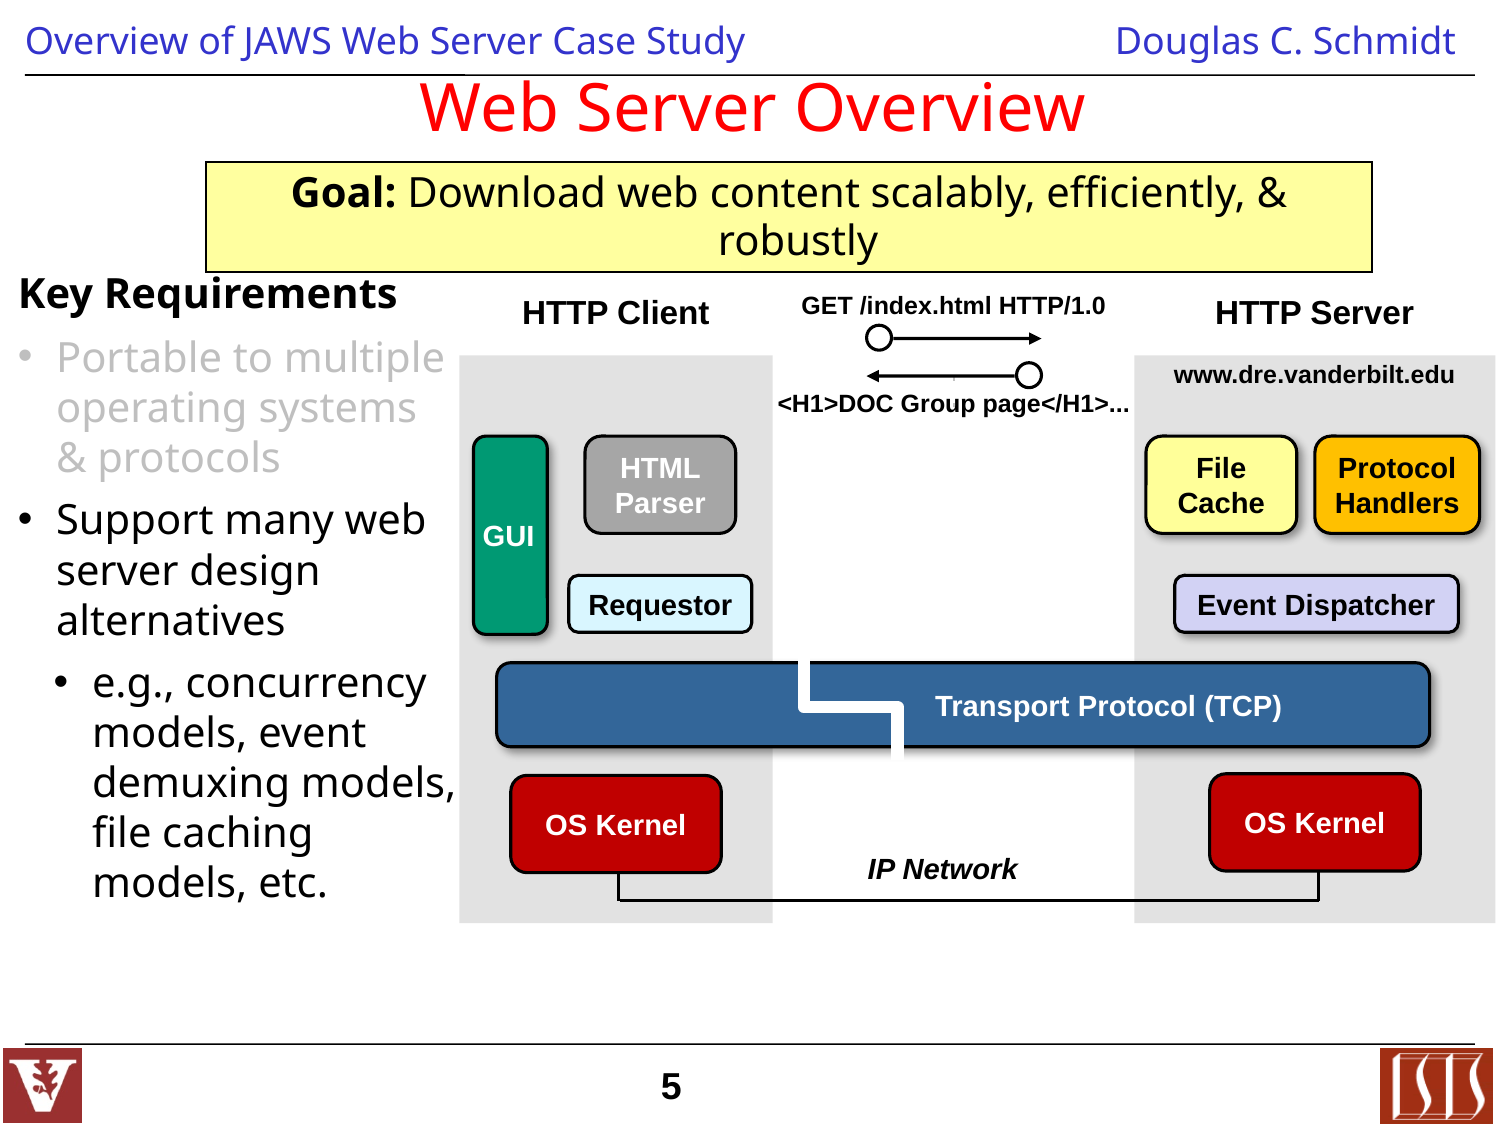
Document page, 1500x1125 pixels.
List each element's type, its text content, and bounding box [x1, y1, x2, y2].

text_box Transport Protocol (TCP) [934, 687, 1283, 723]
text_box [568, 440, 729, 548]
text_box [514, 758, 773, 899]
picture [3, 1048, 82, 1123]
text_box www.dre.vanderbilt.edu [1173, 358, 1456, 389]
text_box <H1>DOC Group page</H1>... [777, 387, 1131, 418]
title Web Server Overview [35, 36, 1471, 187]
text_box [514, 662, 891, 747]
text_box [866, 324, 1042, 351]
text_box Goal: Download web content scalably, efficiently, & robustly [205, 162, 1372, 273]
text_box IP Network [867, 850, 1019, 886]
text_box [866, 362, 1042, 388]
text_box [781, 691, 920, 723]
text_box Protocol Handlers [1334, 449, 1460, 520]
text_box File Cache [1177, 449, 1266, 520]
text_box HTTP Client [522, 291, 710, 332]
text_box [473, 436, 548, 635]
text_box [568, 575, 752, 633]
text_box GET /index.html HTTP/1.0 [801, 289, 1107, 320]
text_box [514, 355, 773, 660]
picture [1380, 1048, 1493, 1124]
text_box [1209, 773, 1421, 872]
text_box GUI [482, 517, 535, 553]
text_box [810, 662, 1430, 747]
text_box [1174, 575, 1459, 633]
text_box Key Requirements Portable to multiple operating systems & protocols Support many web server design alternatives e.g., concurrency models, event demuxing models, file caching models, etc. [3, 263, 514, 914]
text_box [1314, 436, 1480, 534]
text_box HTTP Server [1215, 291, 1415, 332]
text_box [584, 435, 736, 534]
text_box [1145, 436, 1297, 534]
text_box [510, 775, 722, 873]
text_box [1134, 355, 1496, 924]
text_box [459, 880, 773, 924]
